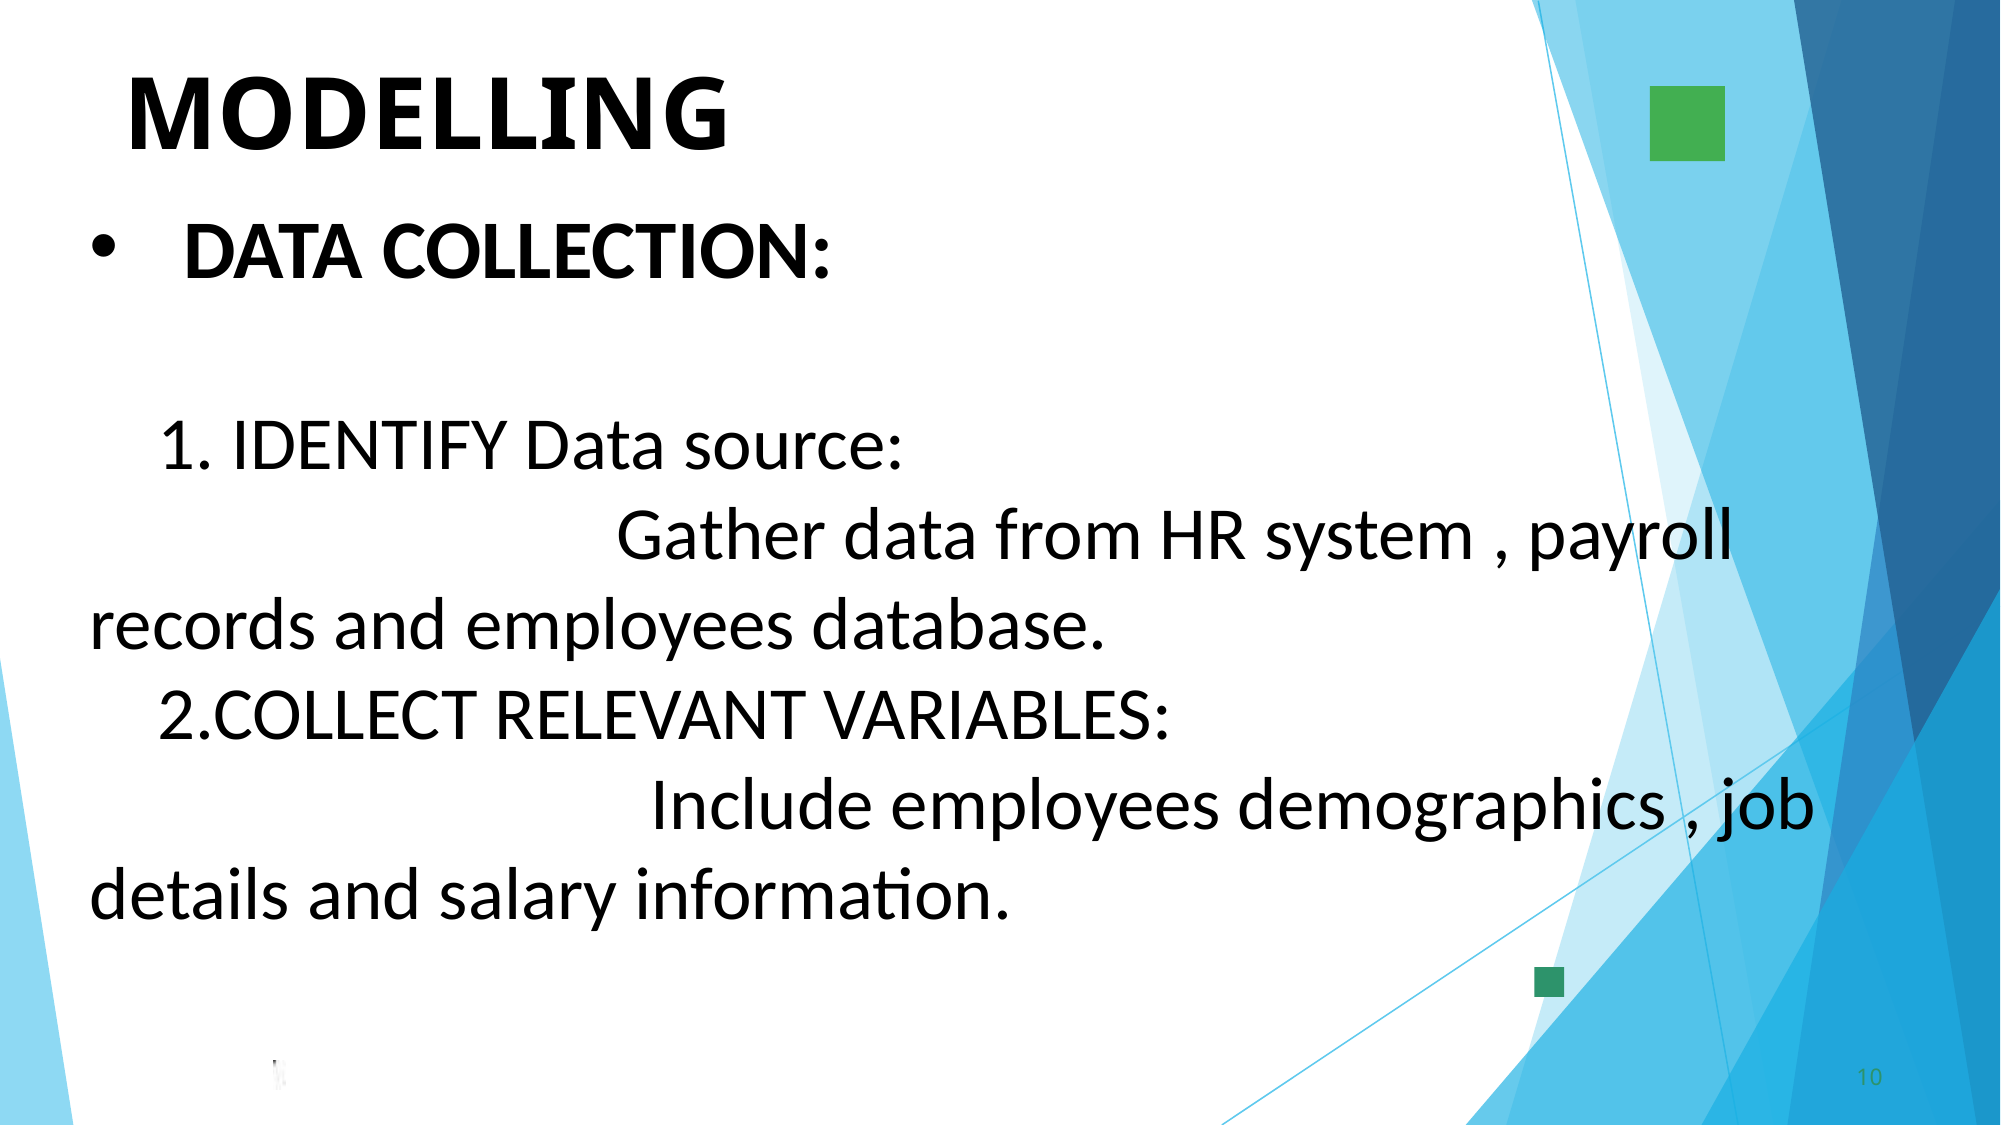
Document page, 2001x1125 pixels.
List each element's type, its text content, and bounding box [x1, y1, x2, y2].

text_box DATA COLLECTION: 1. IDENTIFY Data source: Gather data from HR system , payroll records and employees database. 2.COLLECT RELEVANT VARIABLES: Include employees demographics , job details and salary information. [74, 187, 1850, 1125]
text_box [1649, 86, 1725, 162]
picture [273, 1060, 287, 1091]
text_box MODELLING [121, 47, 820, 170]
text_box 10 [1850, 1061, 1888, 1095]
